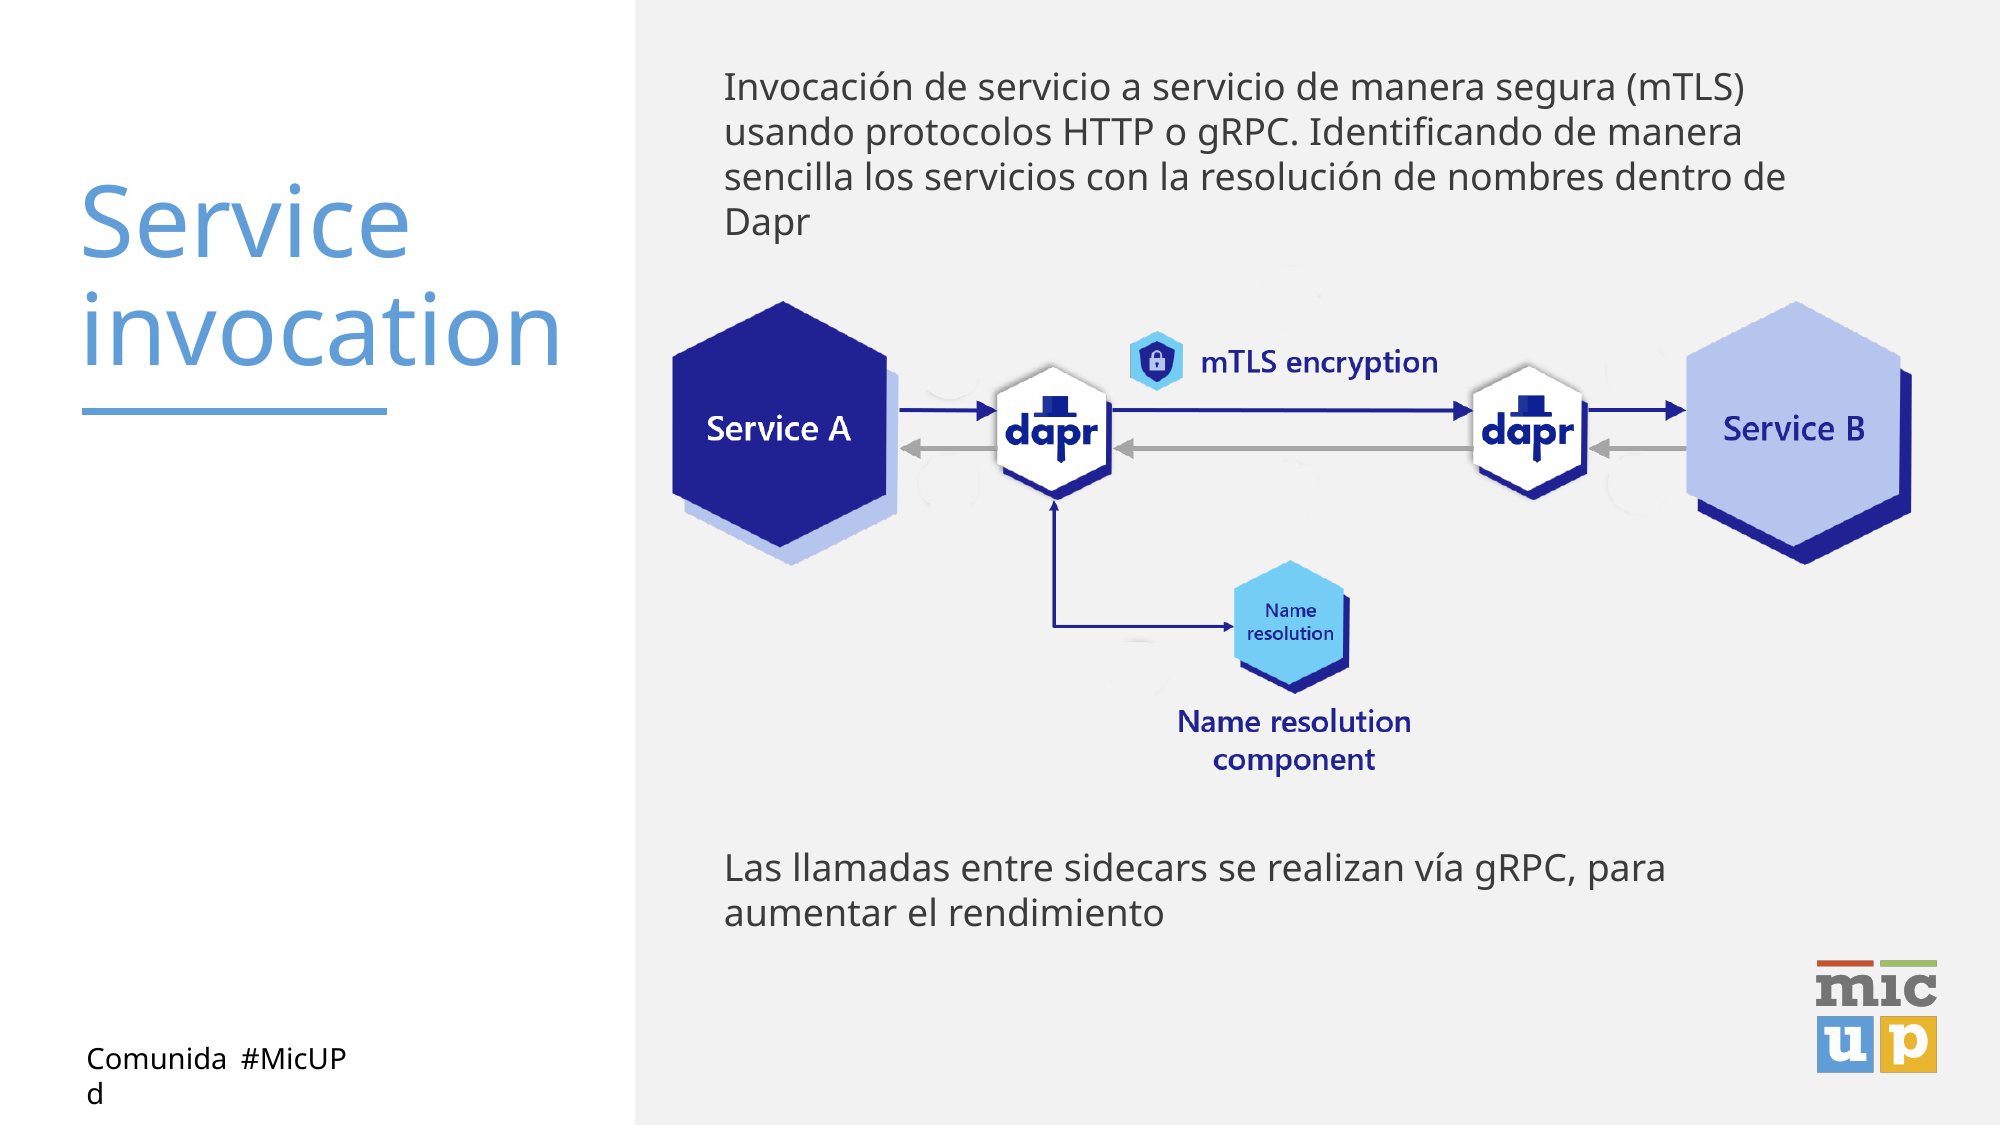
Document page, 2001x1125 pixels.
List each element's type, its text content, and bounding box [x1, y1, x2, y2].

picture [1788, 928, 1965, 1105]
picture [672, 264, 1912, 795]
title Service invocation [64, 56, 635, 413]
text_box Las llamadas entre sidecars se realizan vía gRPC, para aumentar el rendimiento [709, 836, 1722, 942]
text_box Invocación de servicio a servicio de manera segura (mTLS) usando protocolos HTTP o gRPC. Identificando de manera sencilla los servicios con la resolución de nombres dentro de Dapr [709, 55, 1875, 251]
